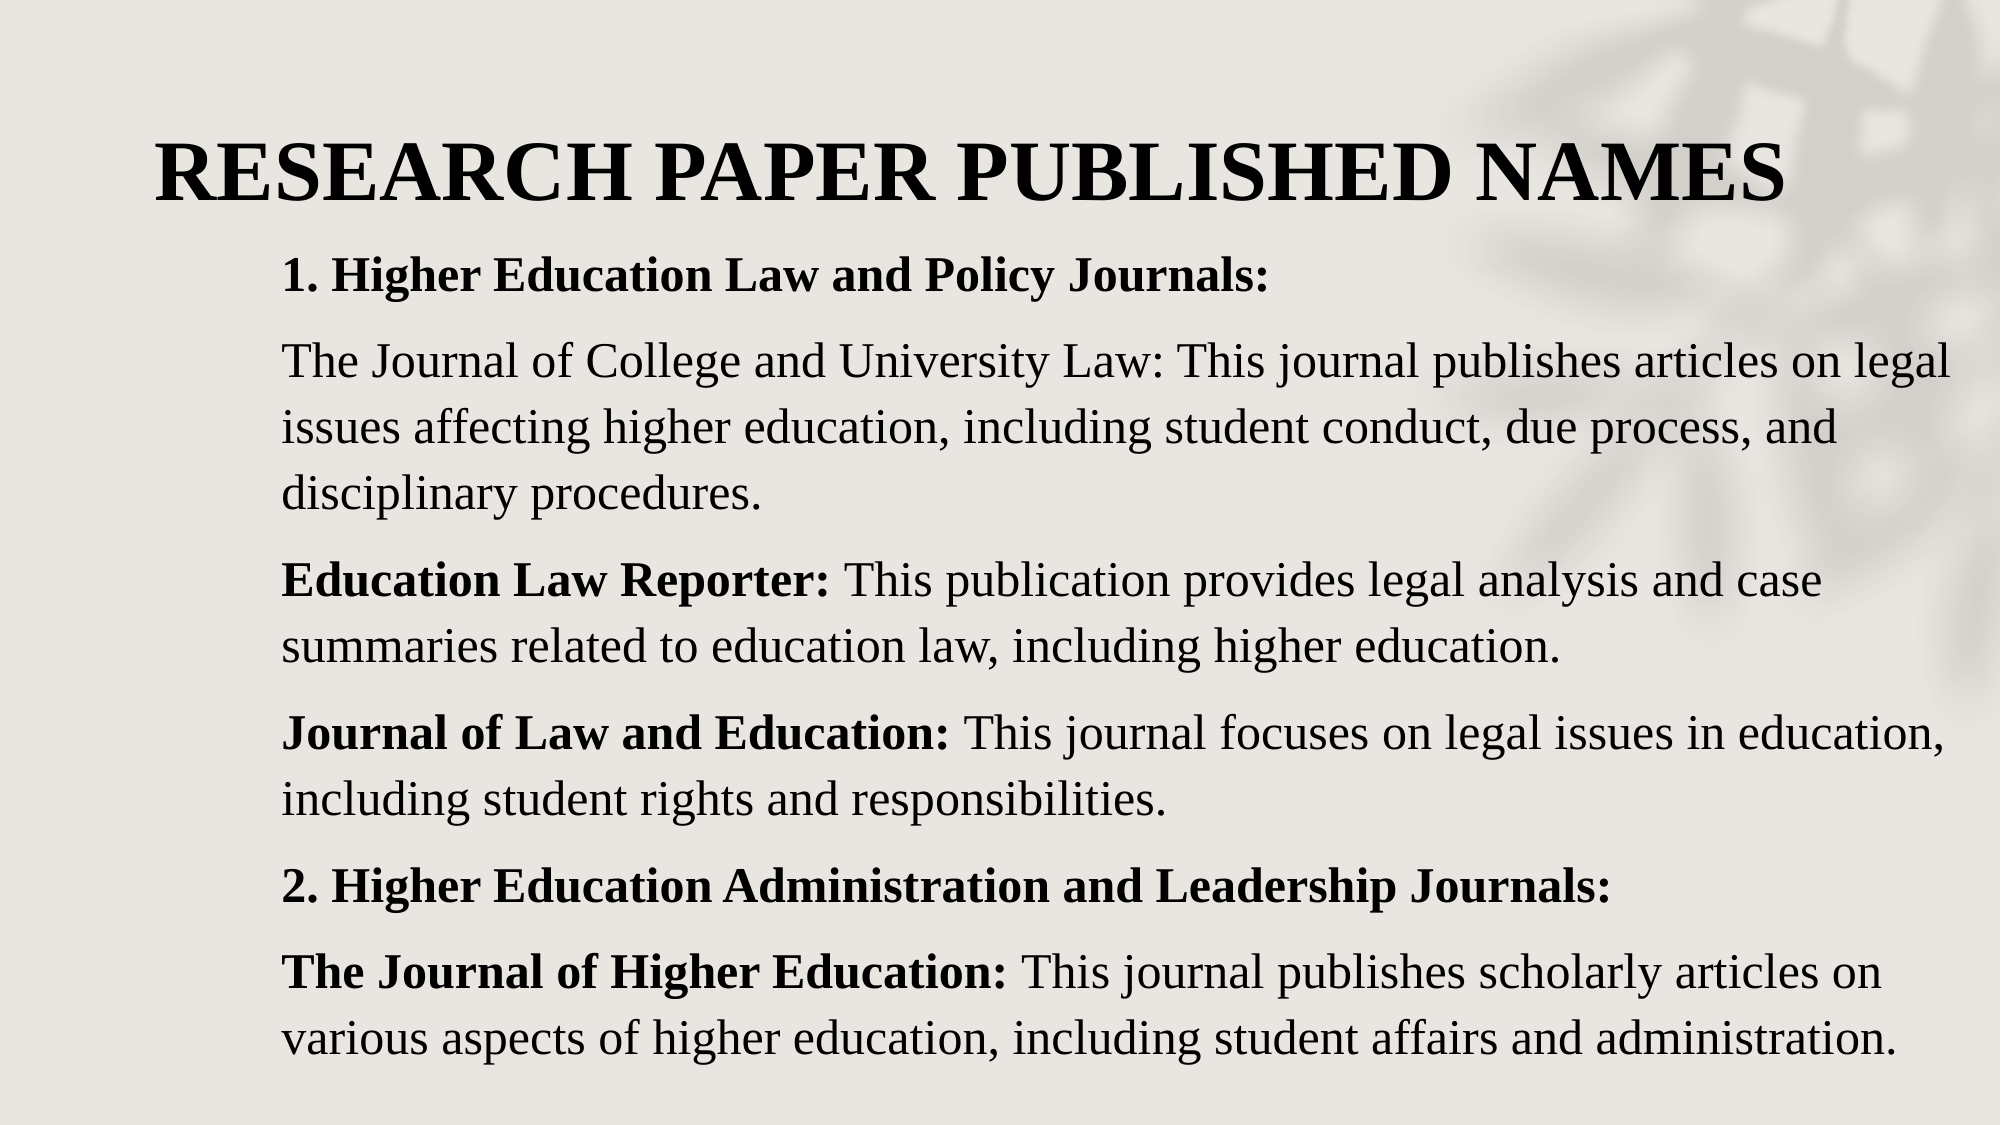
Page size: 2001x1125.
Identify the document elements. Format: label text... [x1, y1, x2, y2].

title RESEARCH PAPER PUBLISHED NAMES [139, 60, 1818, 271]
list 1. Higher Education Law and Policy Journals: The Journal of College and University Law: This journal publishes articles on legal issues affecting higher education, including student conduct, due process, and disciplinary procedures. Education Law Reporter: This publication provides legal analysis and case summaries related to education law, including higher education. Journal of Law and Education: This journal focuses on legal issues in education, including student rights and responsibilities. 2. Higher Education Administration and Leadership Journals: The Journal of Higher Education: This journal publishes scholarly articles on various aspects of higher education, including student affairs and administration. [266, 227, 2000, 1125]
